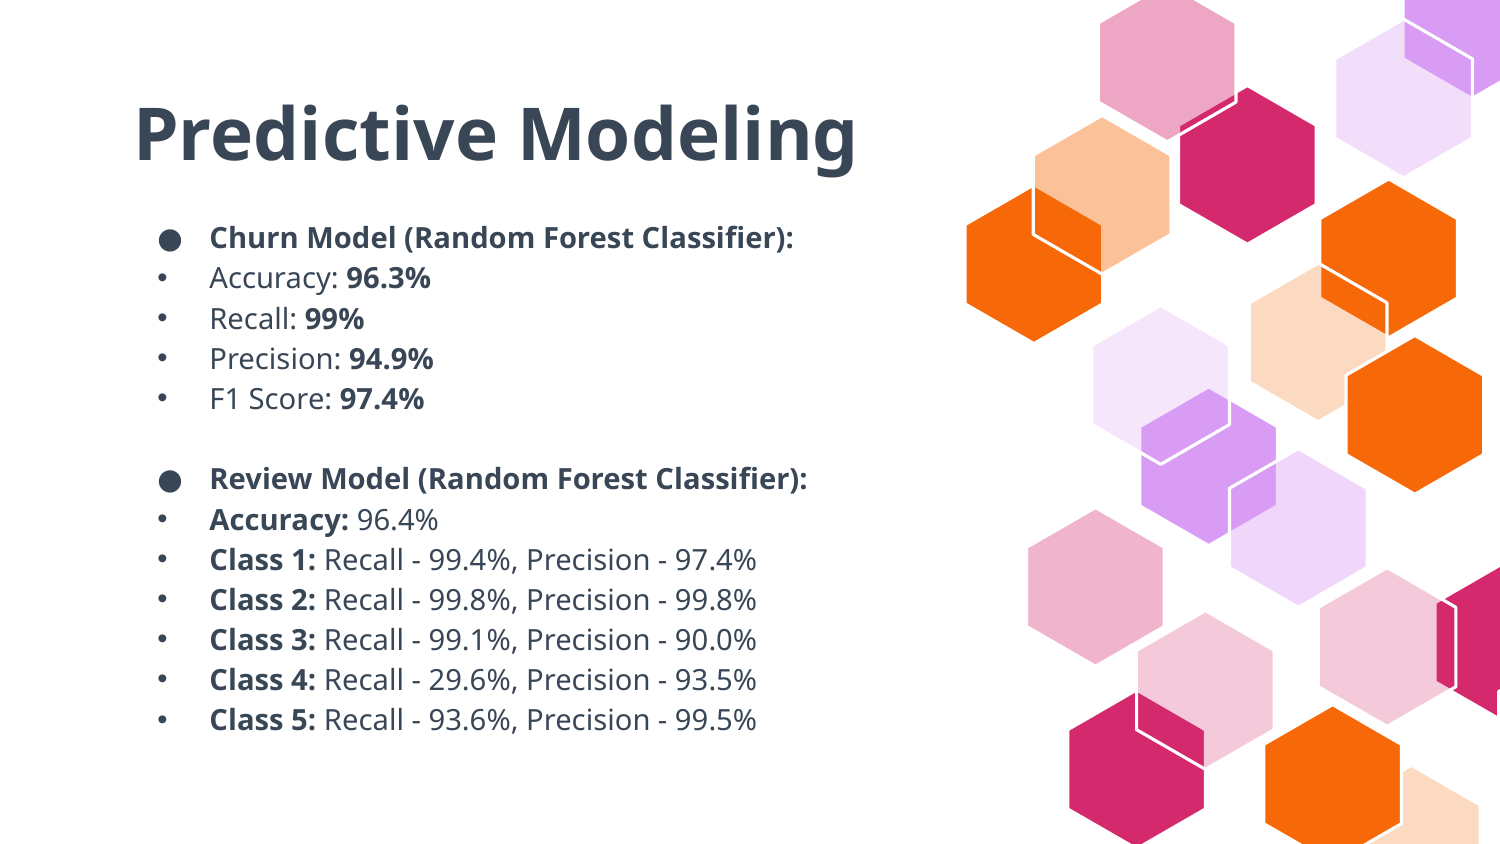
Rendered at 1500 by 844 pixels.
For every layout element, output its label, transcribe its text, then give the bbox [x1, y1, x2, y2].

text_box [1229, 448, 1368, 608]
subtitle Churn Model (Random Forest Classifier): Accuracy: 96.3% Recall: 99% Precision: 94.9% F1 Score: 97.4% Review Model (Random Forest Classifier): Accuracy: 96.4% Class 1: Recall - 99.4%, Precision - 97.4% Class 2: Recall - 99.8%, Precision - 99.8% Class 3: Recall - 99.1%, Precision - 90.0% Class 4: Recall - 29.6%, Precision - 93.5% Class 5: Recall - 93.6%, Precision - 99.5% [119, 199, 981, 763]
text_box [1091, 305, 1230, 465]
text_box [1368, 765, 1481, 844]
text_box [1318, 567, 1456, 727]
title Predictive Modeling [118, 72, 1128, 271]
text_box [1249, 263, 1387, 422]
text_box [1442, 565, 1500, 719]
text_box [1345, 335, 1484, 495]
text_box [1334, 19, 1473, 178]
text_box [1033, 115, 1171, 275]
text_box [1403, 0, 1500, 98]
text_box [1263, 704, 1402, 844]
text_box [1026, 507, 1165, 667]
text_box [1067, 690, 1206, 844]
text_box [965, 185, 1103, 344]
text_box [1136, 610, 1275, 770]
text_box [1319, 178, 1458, 338]
text_box [1139, 399, 1278, 546]
text_box [1178, 85, 1317, 245]
text_box [1098, 0, 1236, 142]
